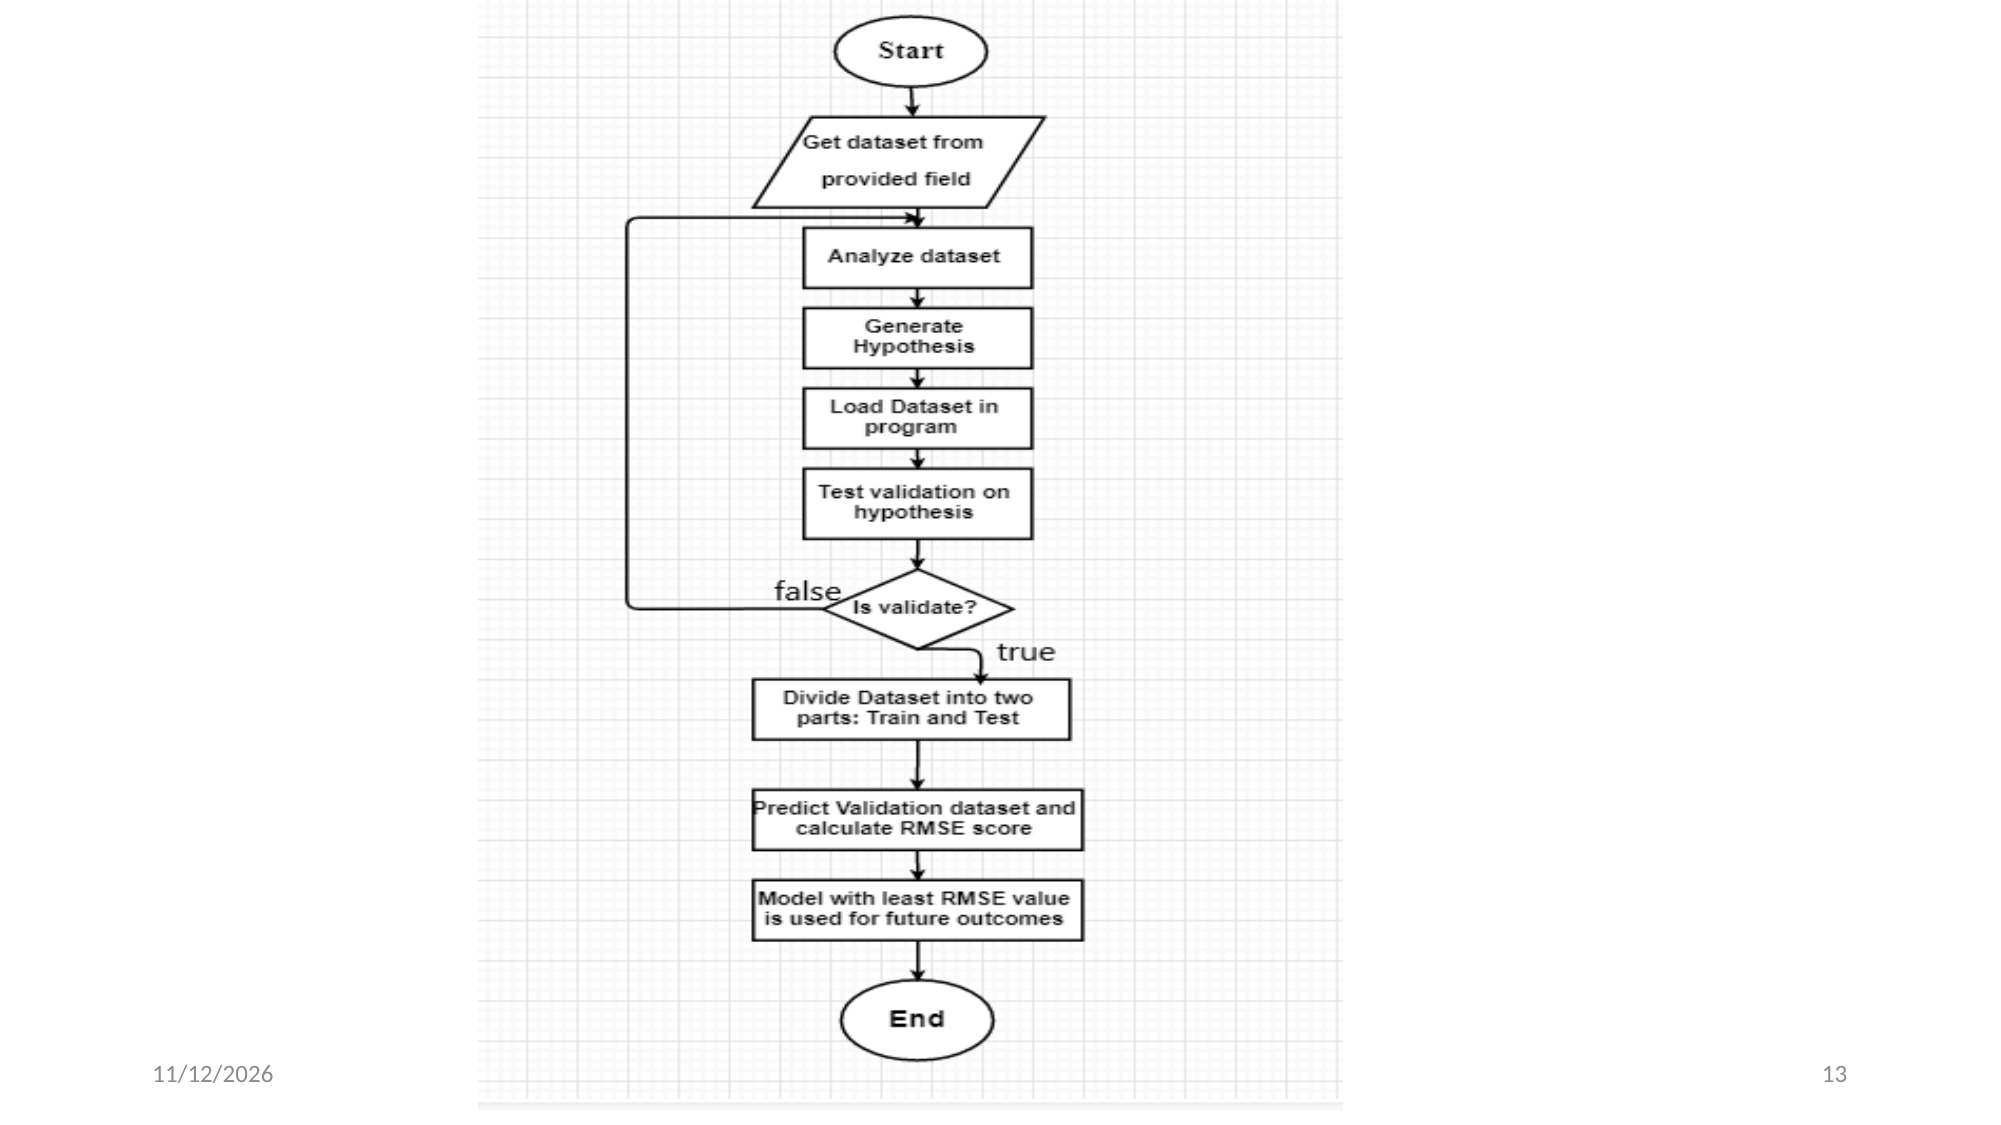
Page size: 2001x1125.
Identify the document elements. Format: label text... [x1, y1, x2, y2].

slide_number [137, 1042, 478, 1103]
slide_number 13 [1412, 1042, 1863, 1103]
picture [478, 0, 1343, 1111]
